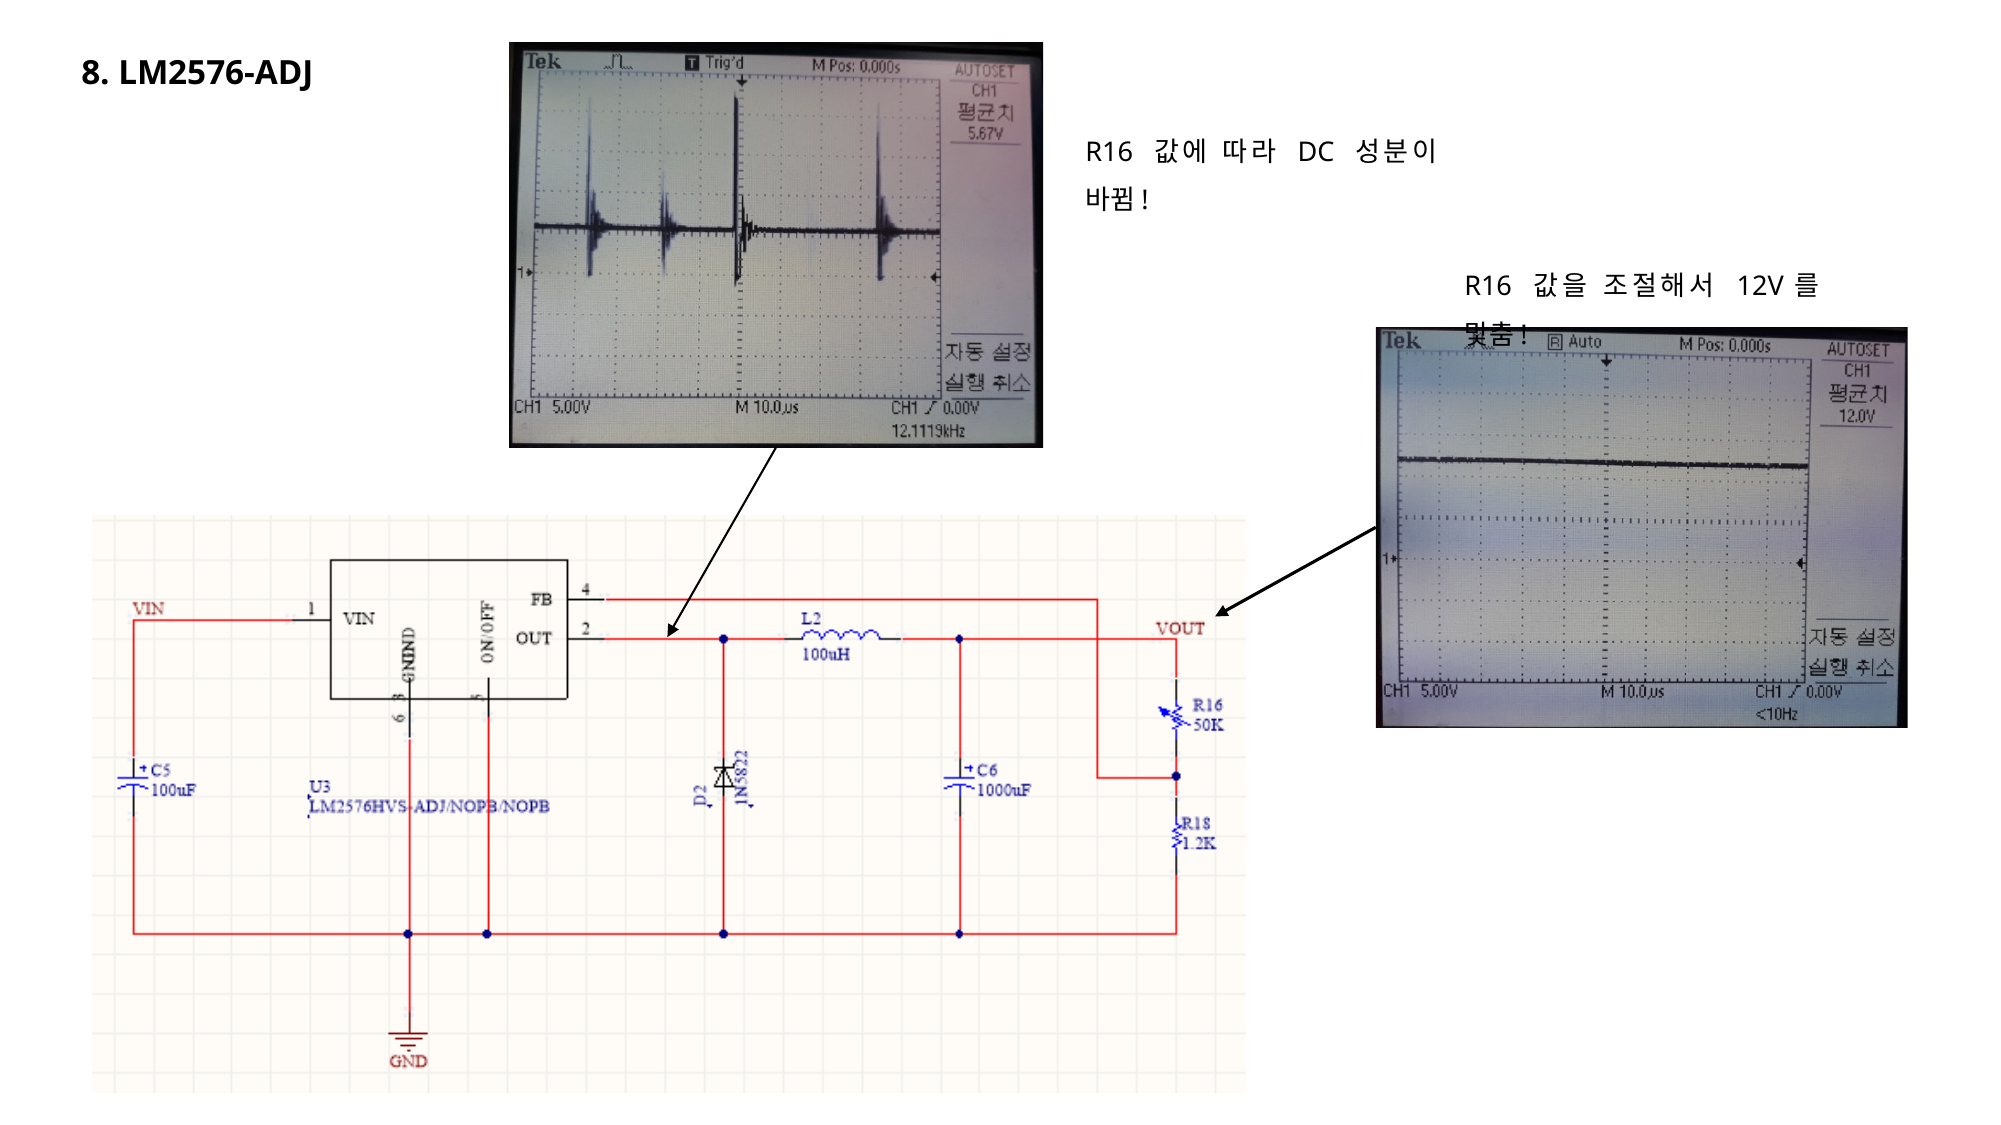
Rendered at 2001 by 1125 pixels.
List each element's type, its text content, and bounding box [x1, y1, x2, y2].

text_box 8. LM2576-ADJ [66, 24, 329, 99]
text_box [92, 42, 1908, 1093]
